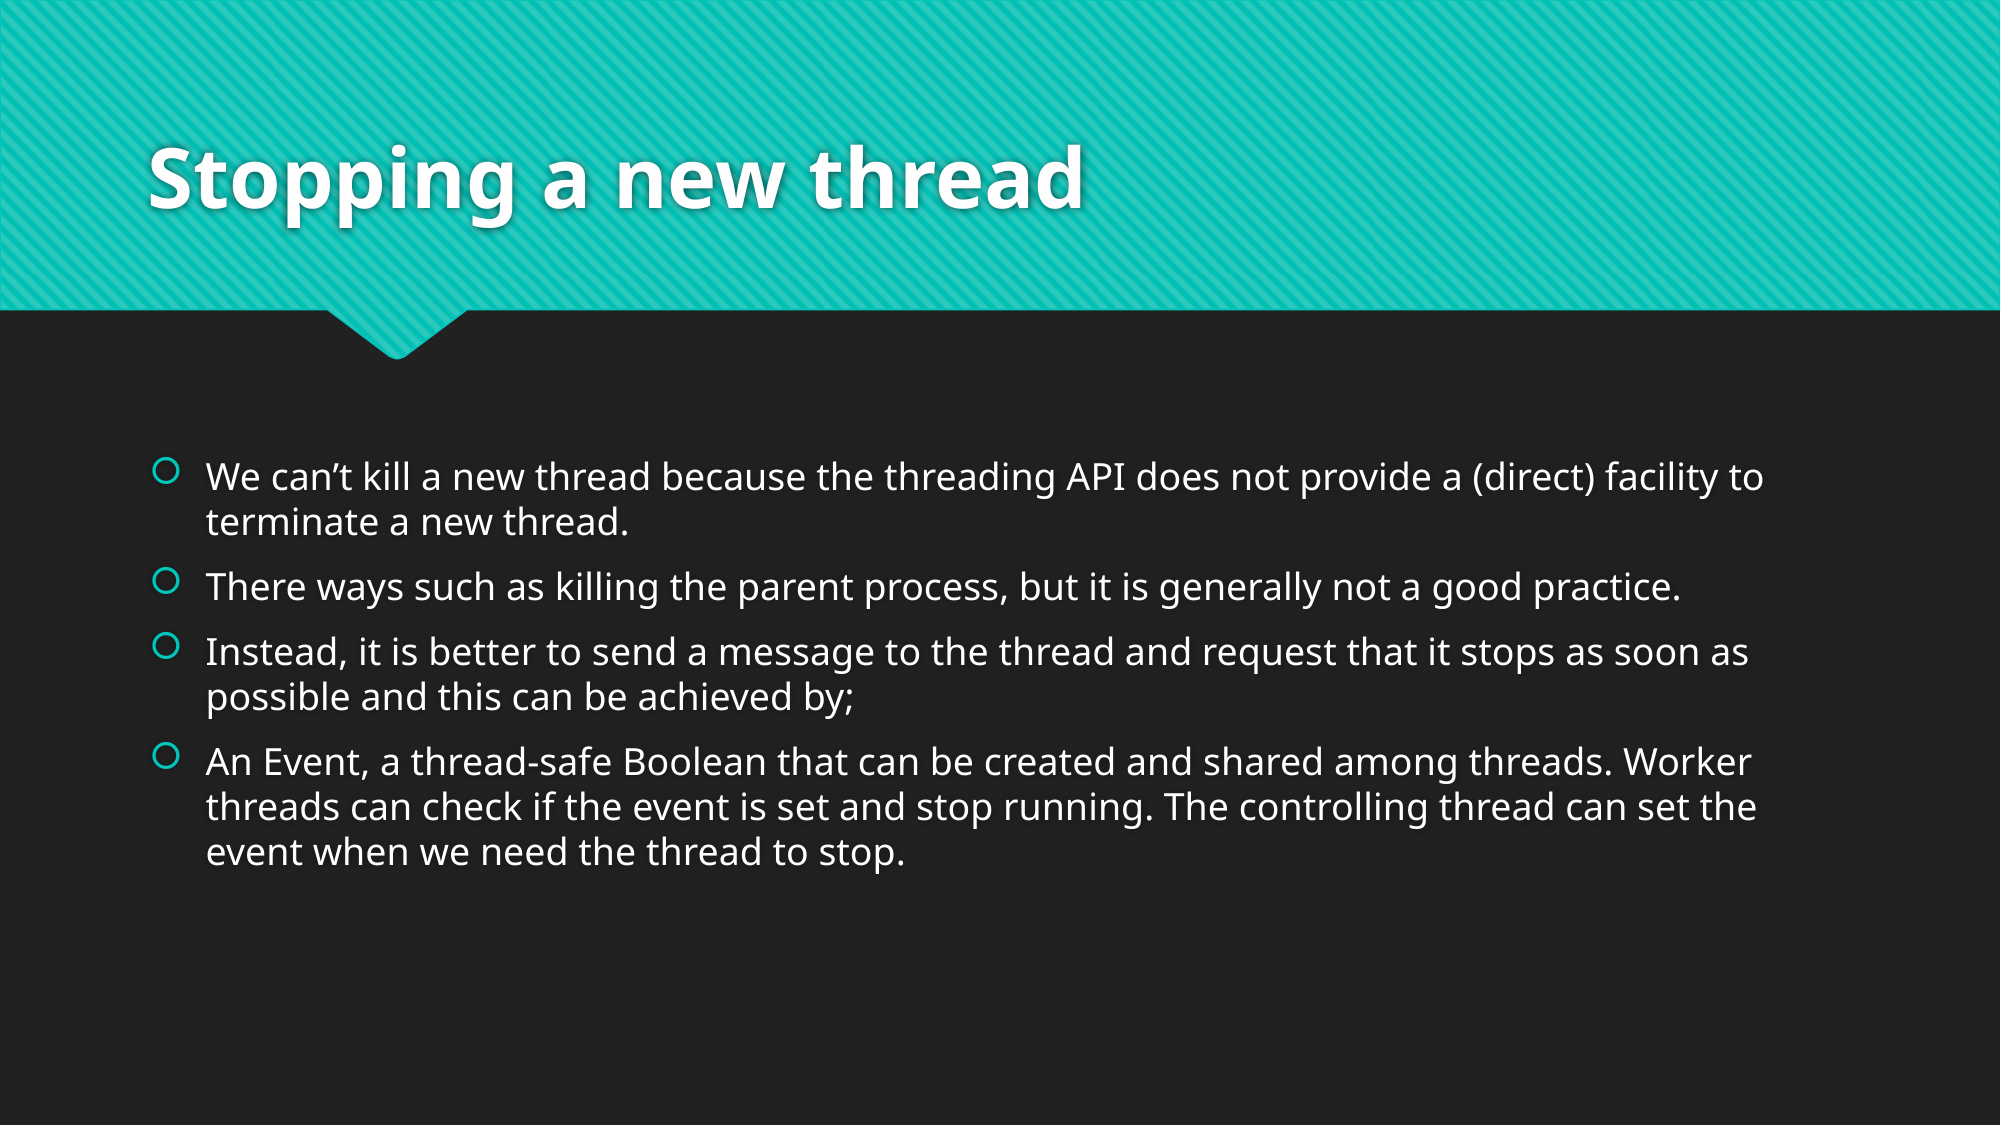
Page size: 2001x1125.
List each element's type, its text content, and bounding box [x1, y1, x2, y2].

title Stopping a new thread [132, 73, 1868, 233]
list We can’t kill a new thread because the threading API does not provide a (direct) facility to terminate a new thread. There ways such as killing the parent process, but it is generally not a good practice. Instead, it is better to send a message to the thread and request that it stops as soon as possible and this can be achieved by; An Event, a thread-safe Boolean that can be created and shared among threads. Worker threads can check if the event is set and stop running. The controlling thread can set the event when we need the thread to stop. [134, 364, 1866, 962]
